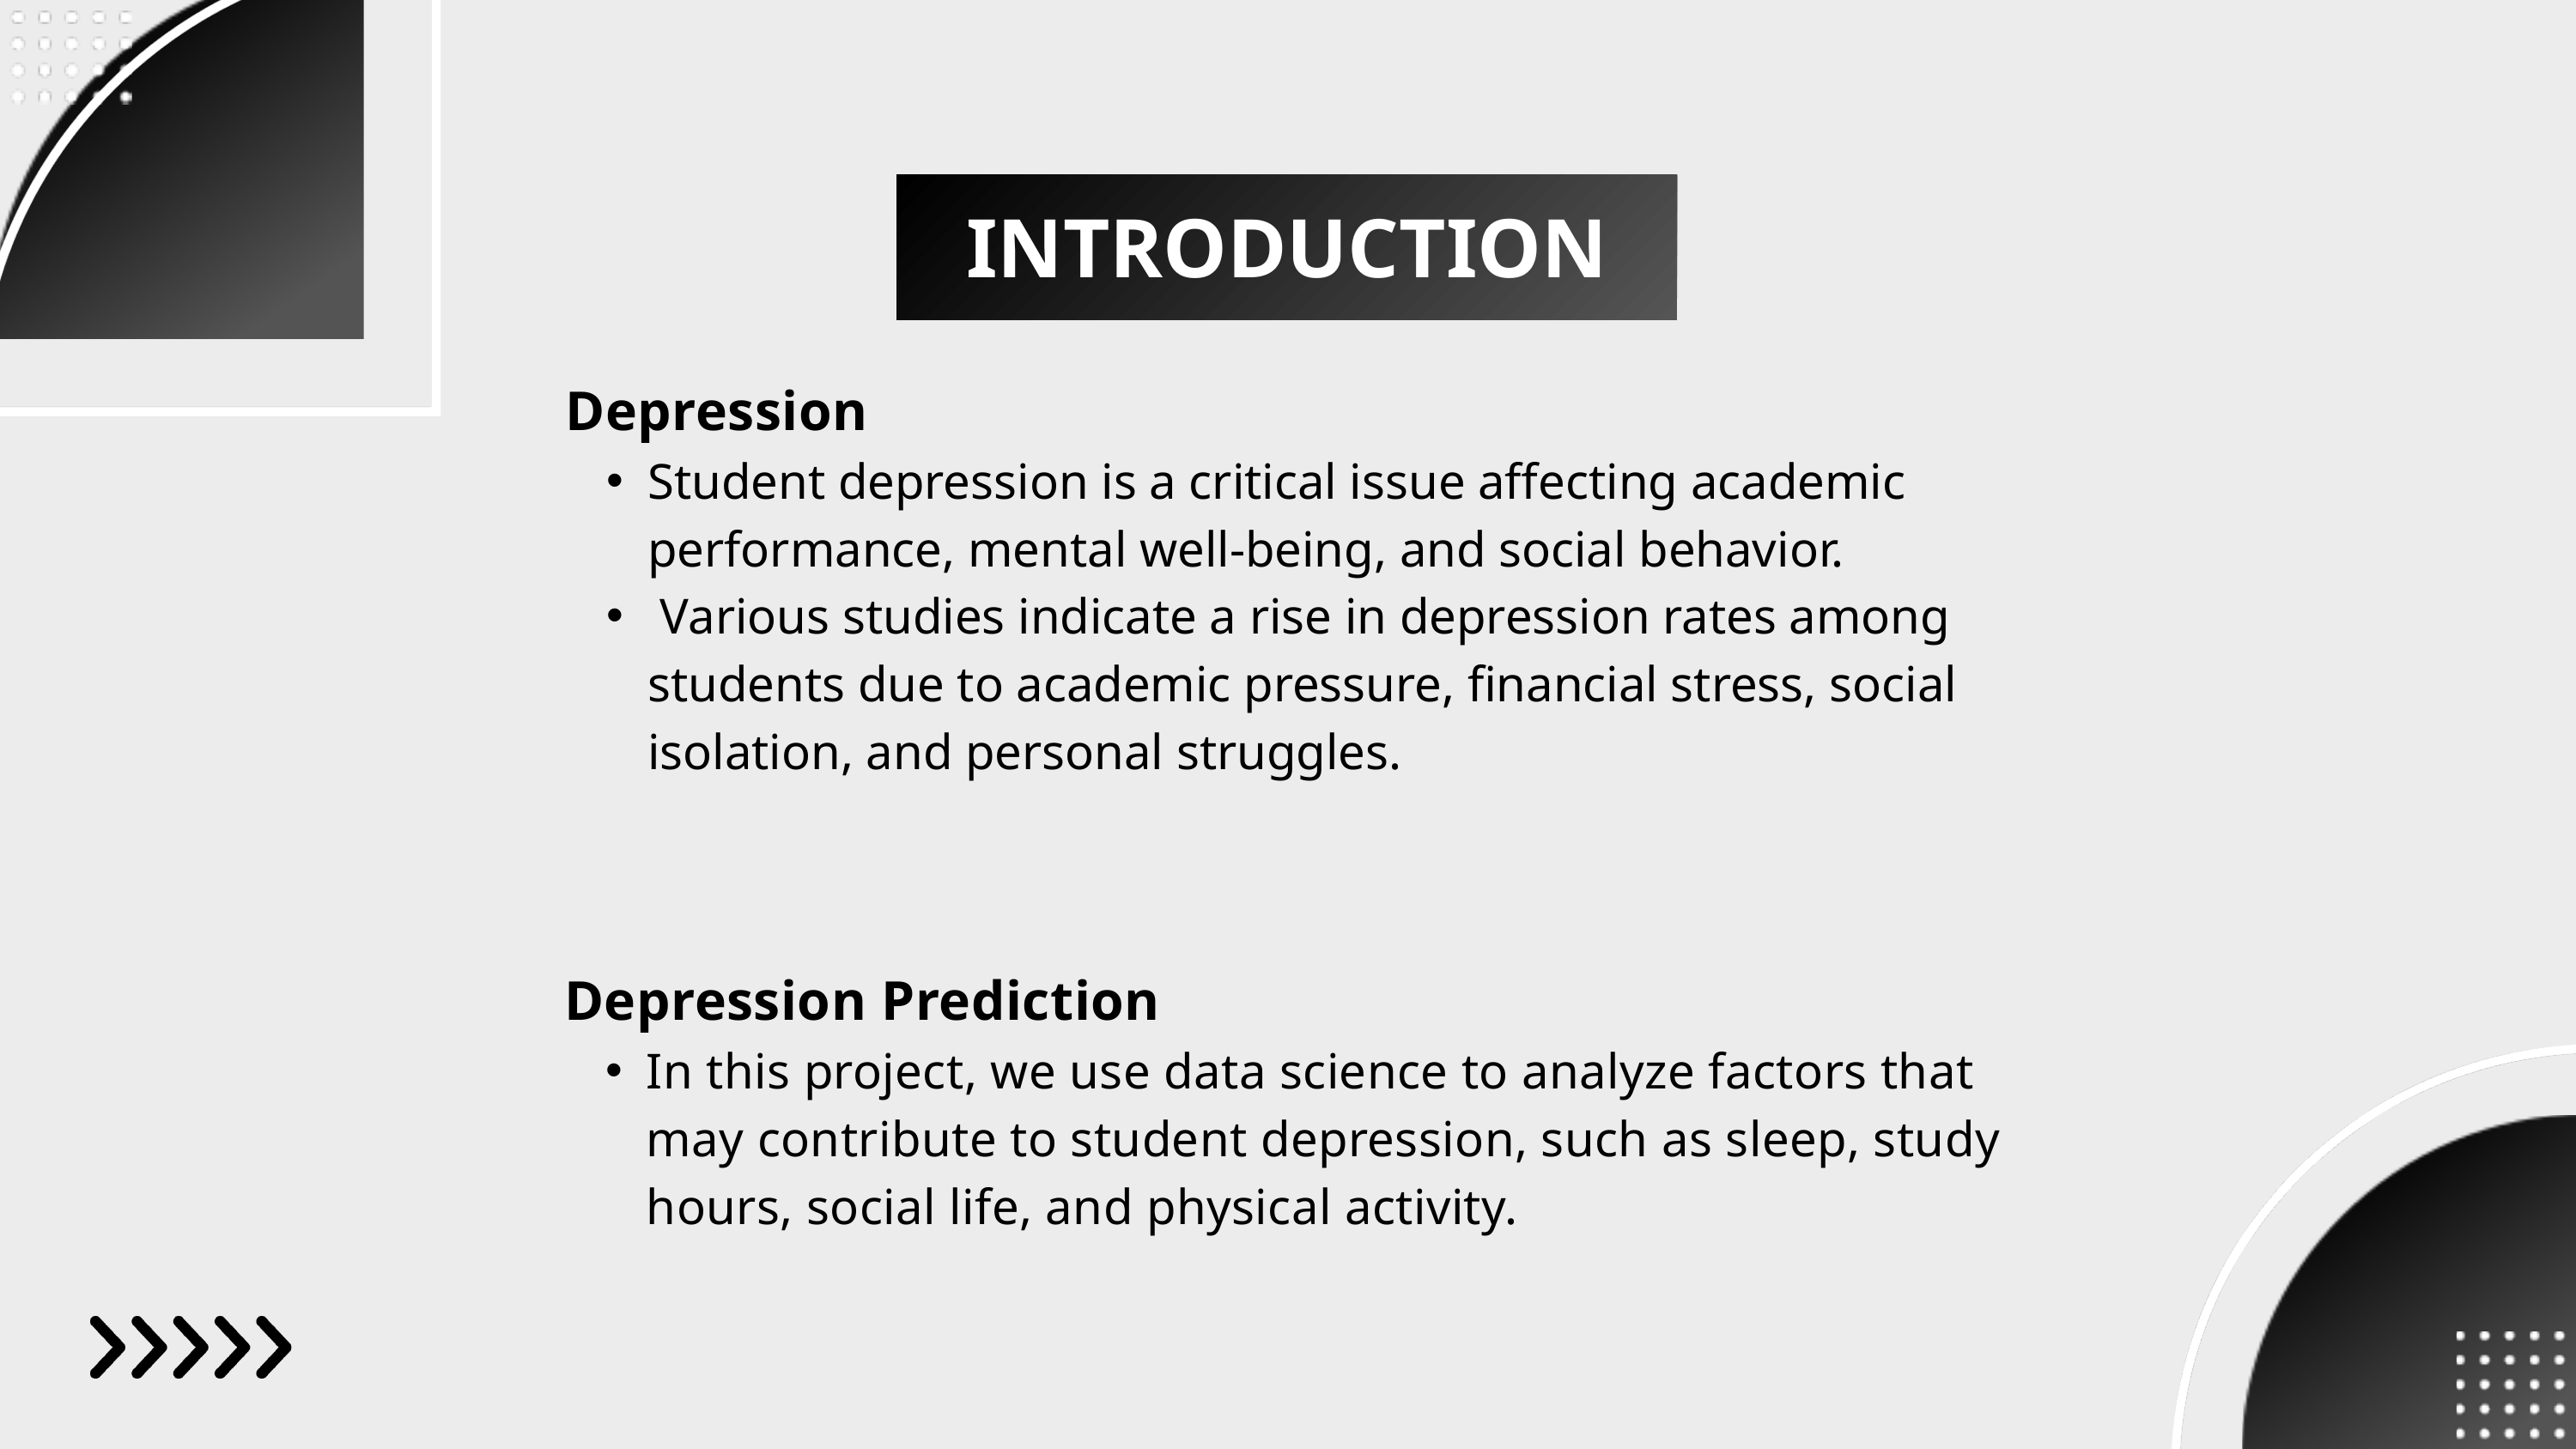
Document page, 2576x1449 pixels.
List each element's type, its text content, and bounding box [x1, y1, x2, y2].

text_box Depression Prediction In this project, we use data science to analyze factors that may contribute to student depression, such as sleep, study hours, social life, and physical activity. [564, 955, 2010, 1304]
text_box [89, 1315, 292, 1379]
text_box [0, 0, 441, 416]
text_box Depression Student depression is a critical issue affecting academic performance, mental well-being, and social behavior. Various studies indicate a rise in depression rates among students due to academic pressure, financial stress, social isolation, and personal struggles. [565, 366, 2011, 847]
text_box [2171, 1044, 2576, 1449]
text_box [896, 174, 1678, 320]
